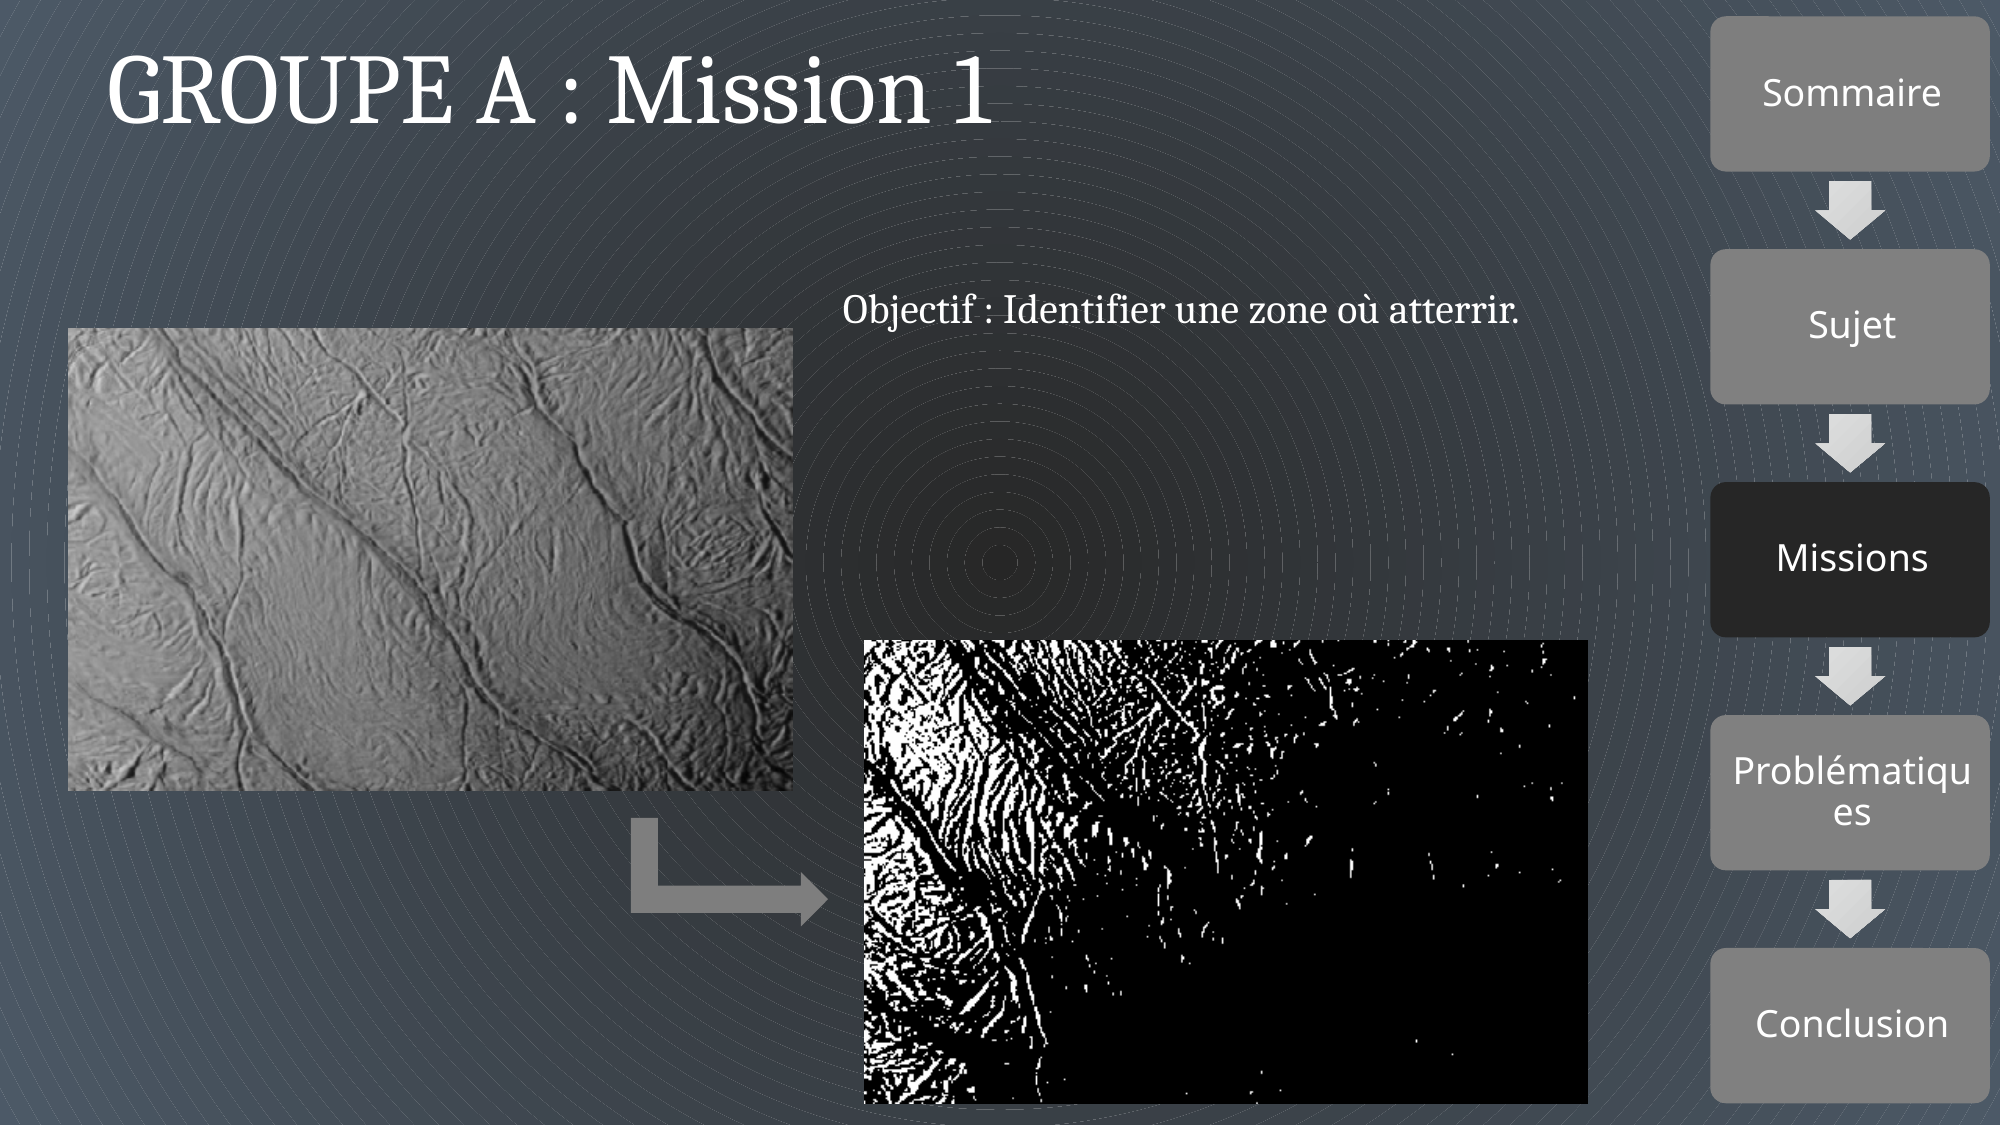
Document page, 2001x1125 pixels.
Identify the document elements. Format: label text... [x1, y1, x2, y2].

picture [863, 640, 1588, 1104]
text_box GROUPE A : Mission 1 [92, 16, 1099, 151]
text_box Objectif : Identifier une zone où atterrir. [828, 274, 1297, 340]
picture [68, 328, 793, 792]
text_box [629, 816, 829, 928]
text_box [1297, 15, 2000, 1104]
